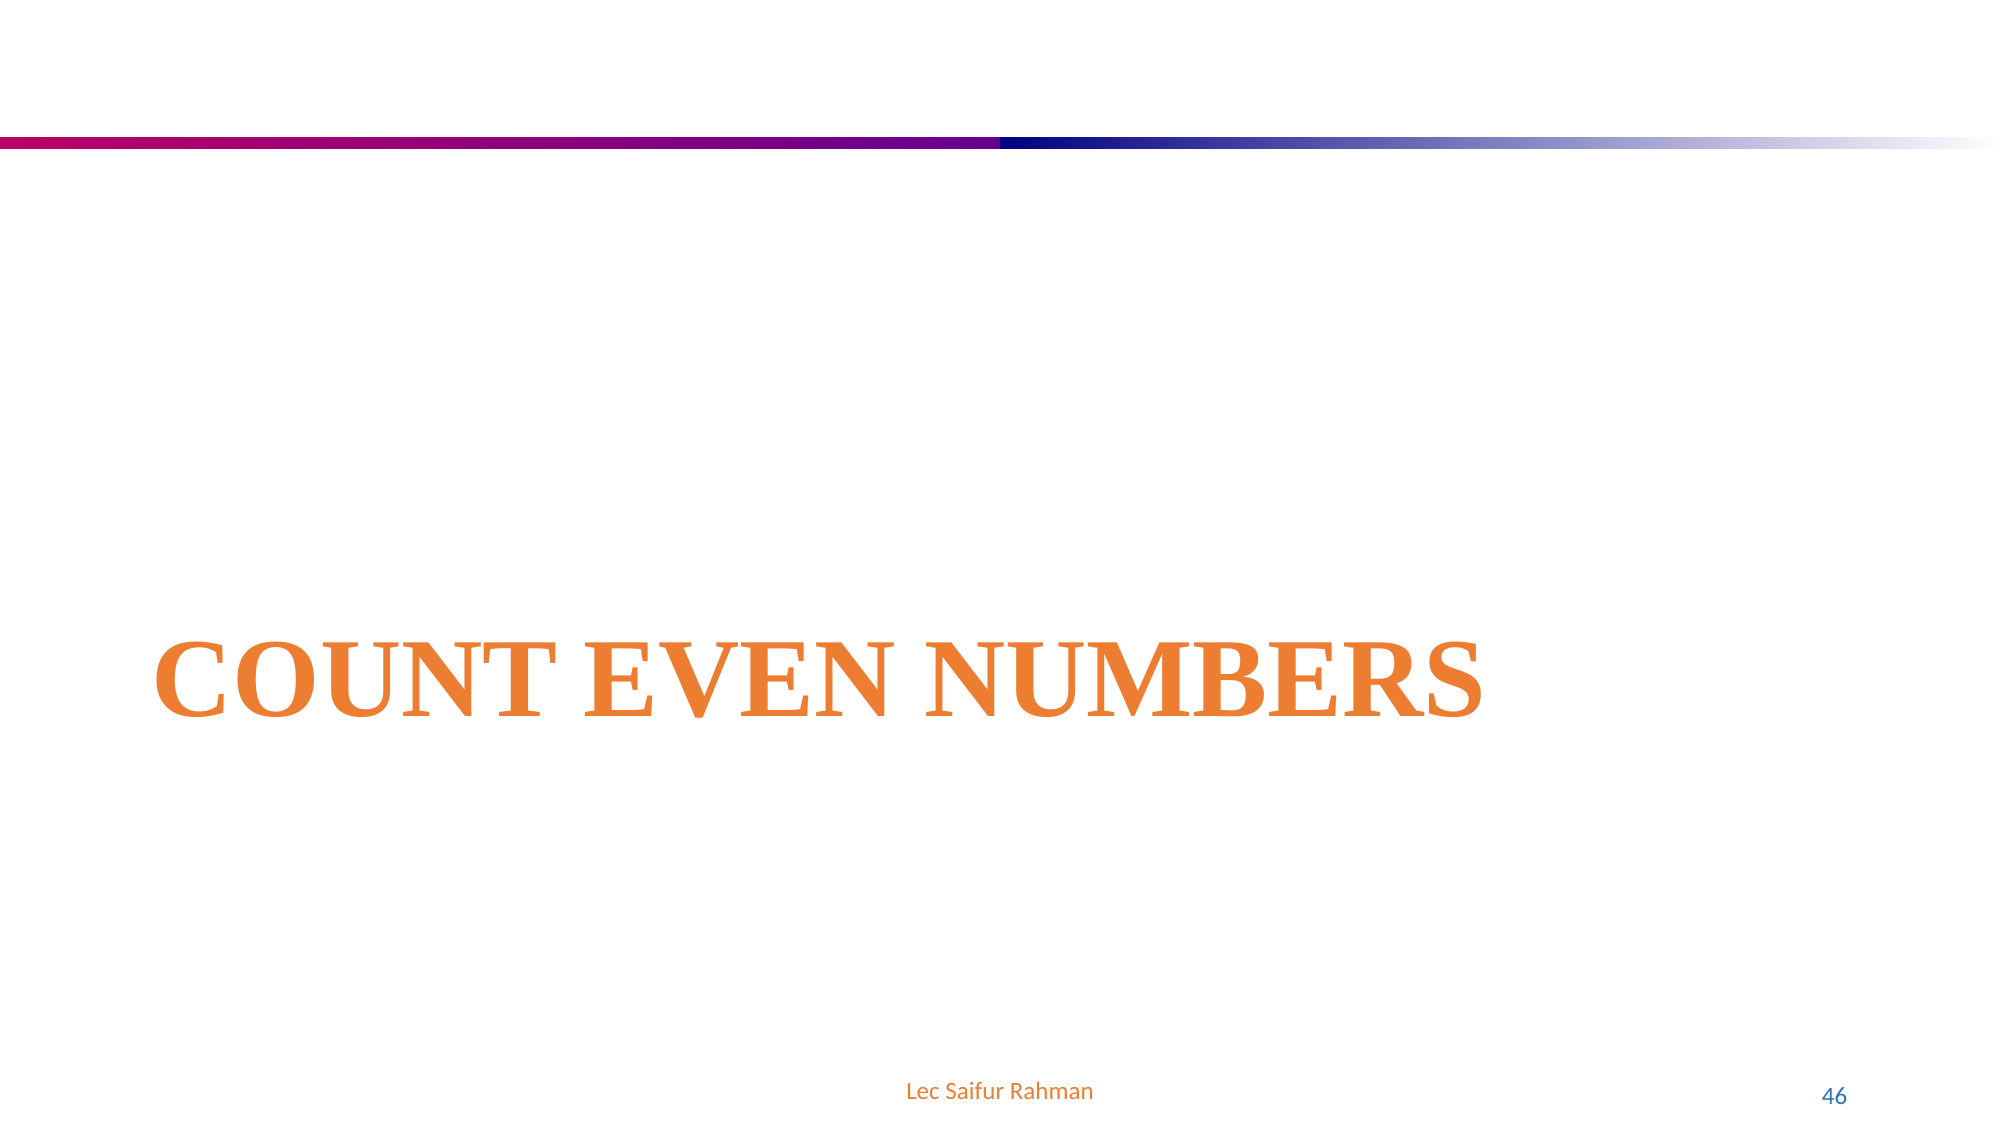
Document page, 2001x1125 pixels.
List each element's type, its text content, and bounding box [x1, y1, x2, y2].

footer Lec Saifur Rahman [604, 1059, 1396, 1120]
title COUNT EVEN NUMBERS [136, 280, 1862, 749]
slide_number 46 [1412, 1065, 1863, 1125]
